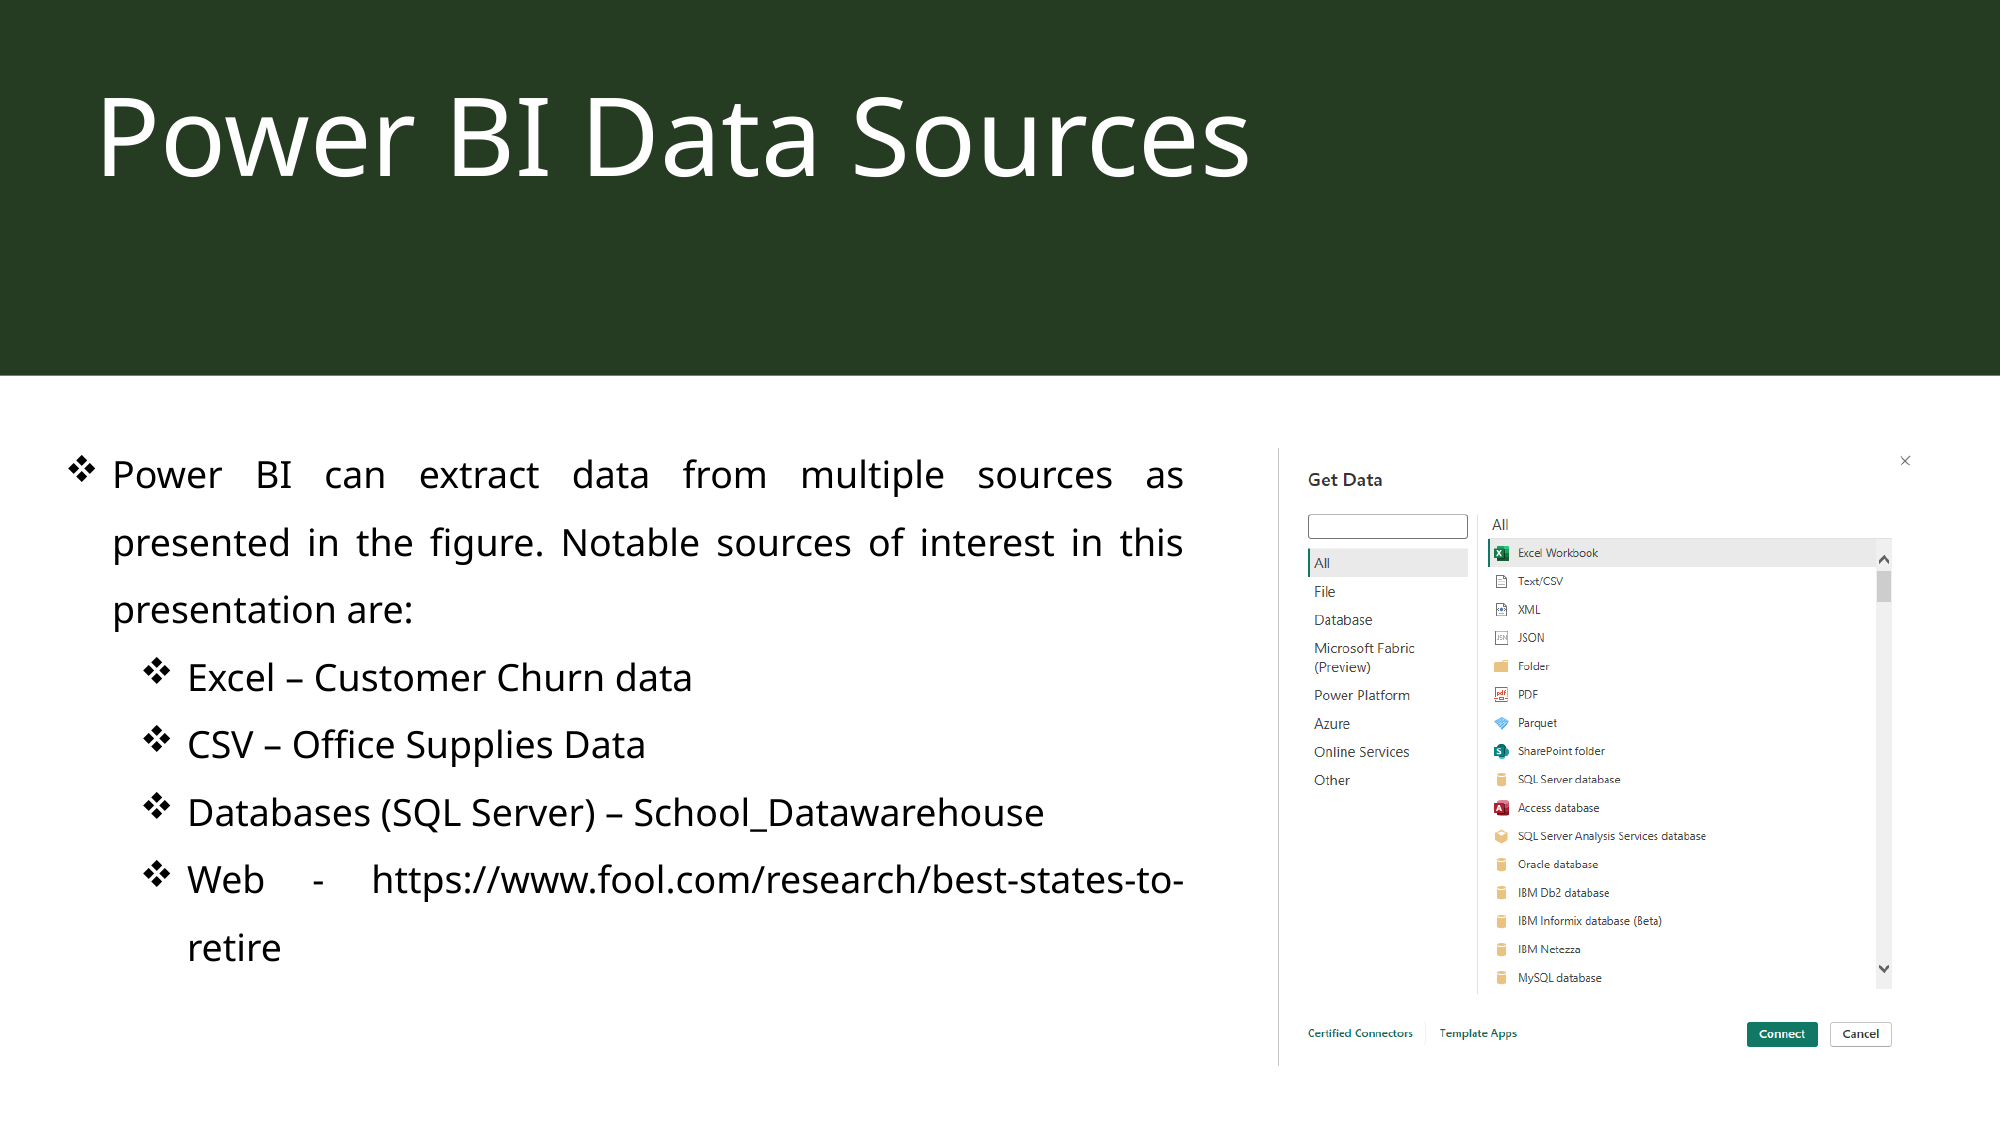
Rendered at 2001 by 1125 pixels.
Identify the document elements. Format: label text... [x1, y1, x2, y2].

picture [1278, 448, 1918, 1066]
title Power BI Data Sources [79, 59, 1863, 337]
text_box Power BI can extract data from multiple sources as presented in the figure. Notable sources of interest in this presentation are: Excel – Customer Churn data CSV – Office Supplies Data Databases (SQL Server) – School_Datawarehouse Web - https://www.fool.com/research/best-states-to-retire [50, 421, 1200, 977]
